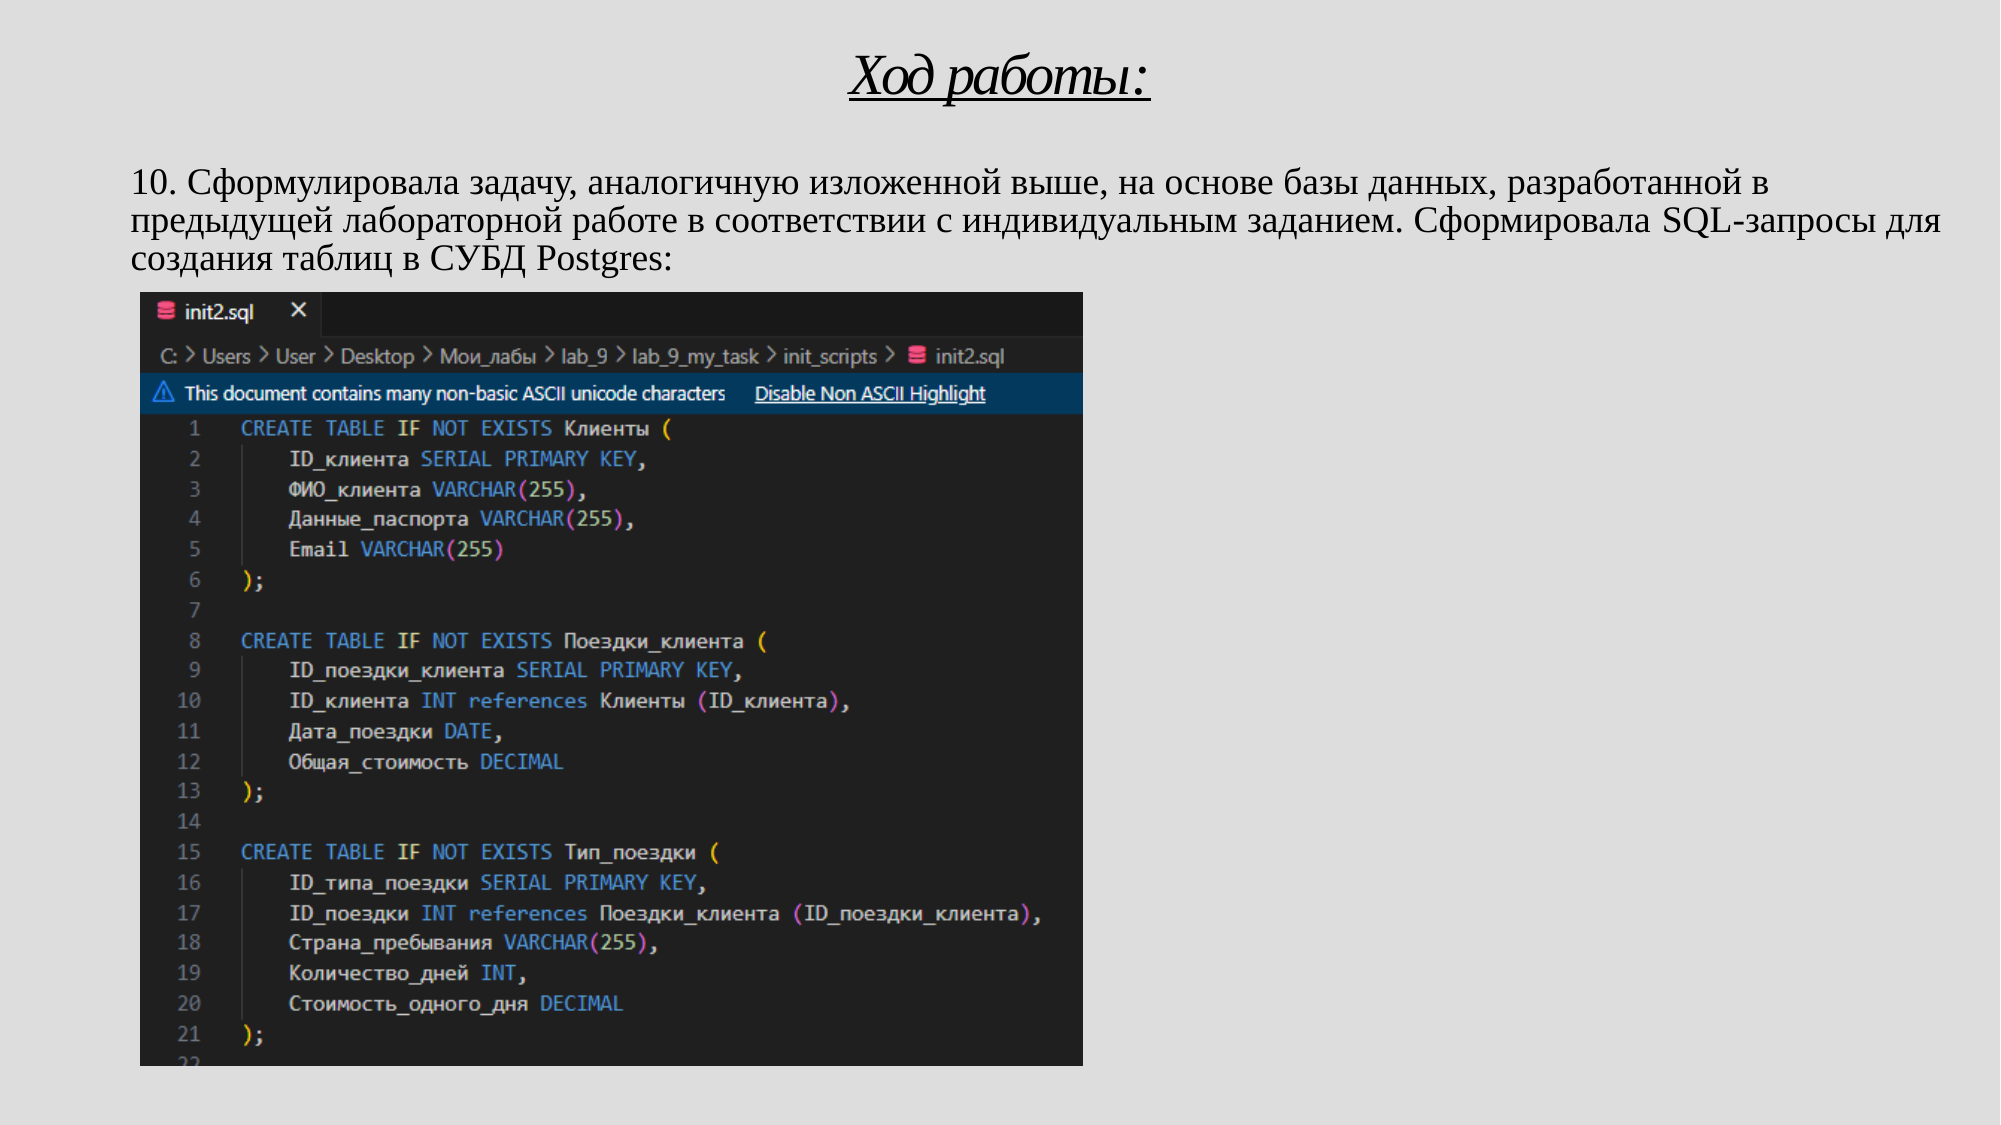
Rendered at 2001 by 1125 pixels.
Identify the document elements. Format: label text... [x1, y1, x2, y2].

title Ход работы: [115, 27, 1885, 114]
subtitle 10. Сформулировала задачу, аналогичную изложенной выше, на основе базы данных, разработанной в предыдущей лабораторной работе в соответствии с индивидуальным заданием. Сформировала SQL-запросы для создания таблиц в СУБД Postgres: [115, 156, 1974, 1125]
picture [140, 291, 1083, 1066]
